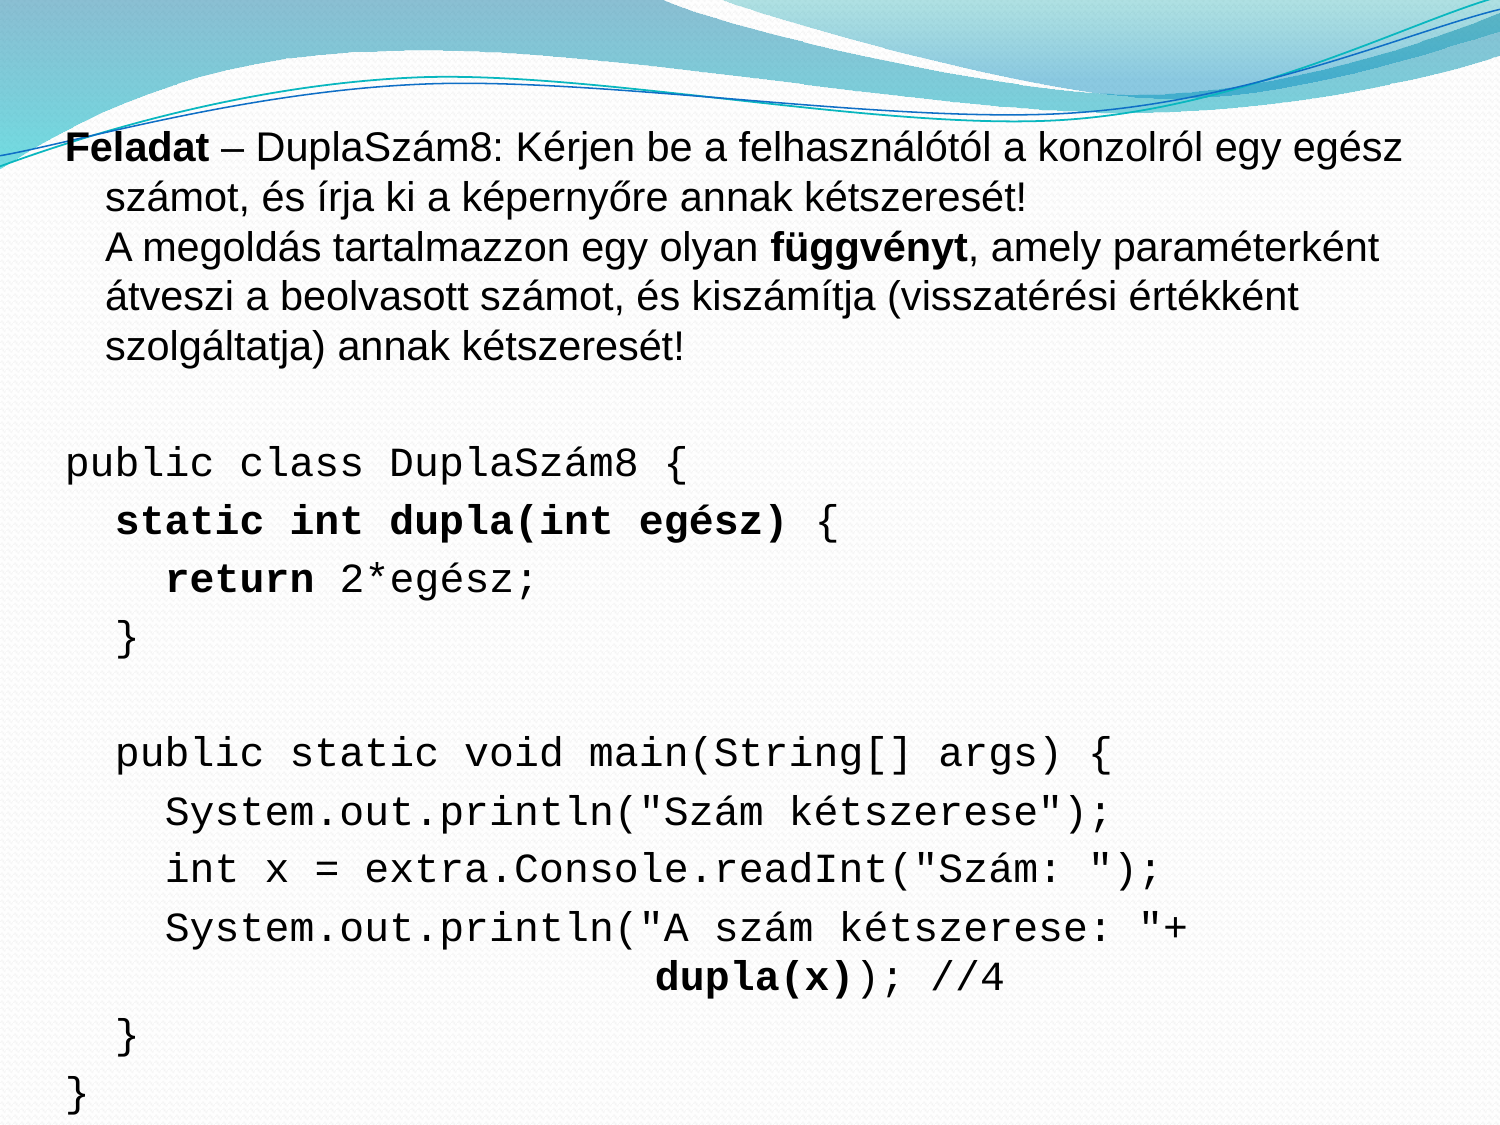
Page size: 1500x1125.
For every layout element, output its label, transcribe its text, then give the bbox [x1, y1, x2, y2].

list Feladat – DuplaSzám8: Kérjen be a felhasználótól a konzolról egy egész számot, és írja ki a képernyőre annak kétszeresét! A megoldás tartalmazzon egy olyan függvényt, amely paraméterként átveszi a beolvasott számot, és kiszámítja (visszatérési értékként szolgáltatja) annak kétszeresét! public class DuplaSzám8 { static int dupla(int egész) { return 2*egész; } public static void main(String[] args) { System.out.println("Szám kétszerese"); int x = extra.Console.readInt("Szám: "); System.out.println("A szám kétszerese: "+ dupla(x)); //4 } } [50, 112, 1463, 1125]
